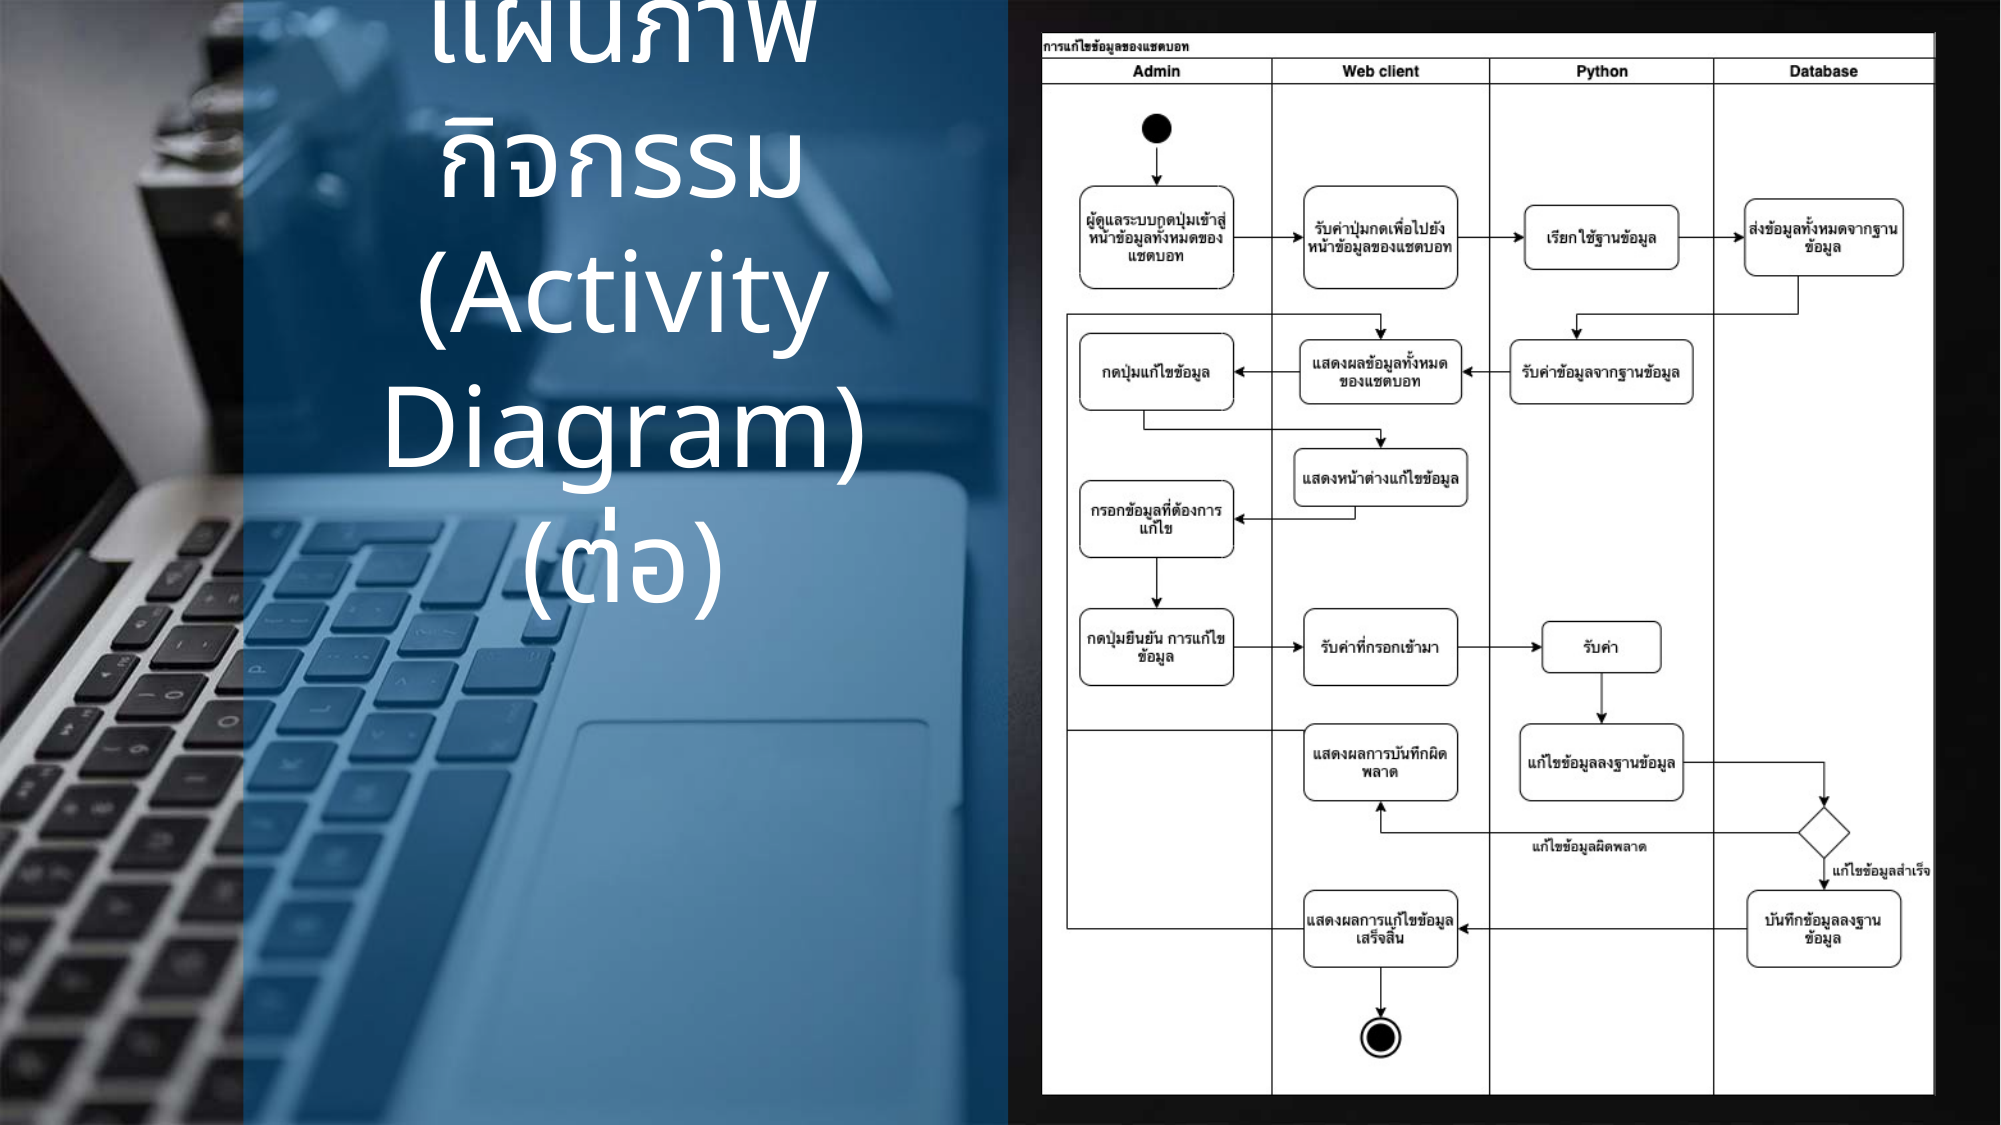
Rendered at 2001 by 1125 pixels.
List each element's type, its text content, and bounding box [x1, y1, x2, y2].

picture [0, 0, 242, 1125]
text_box [242, 0, 1009, 1125]
picture [1009, 0, 2001, 1125]
text_box แผนภาพกิจกรรม (Activity Diagram) (ต่อ) [276, 0, 970, 633]
